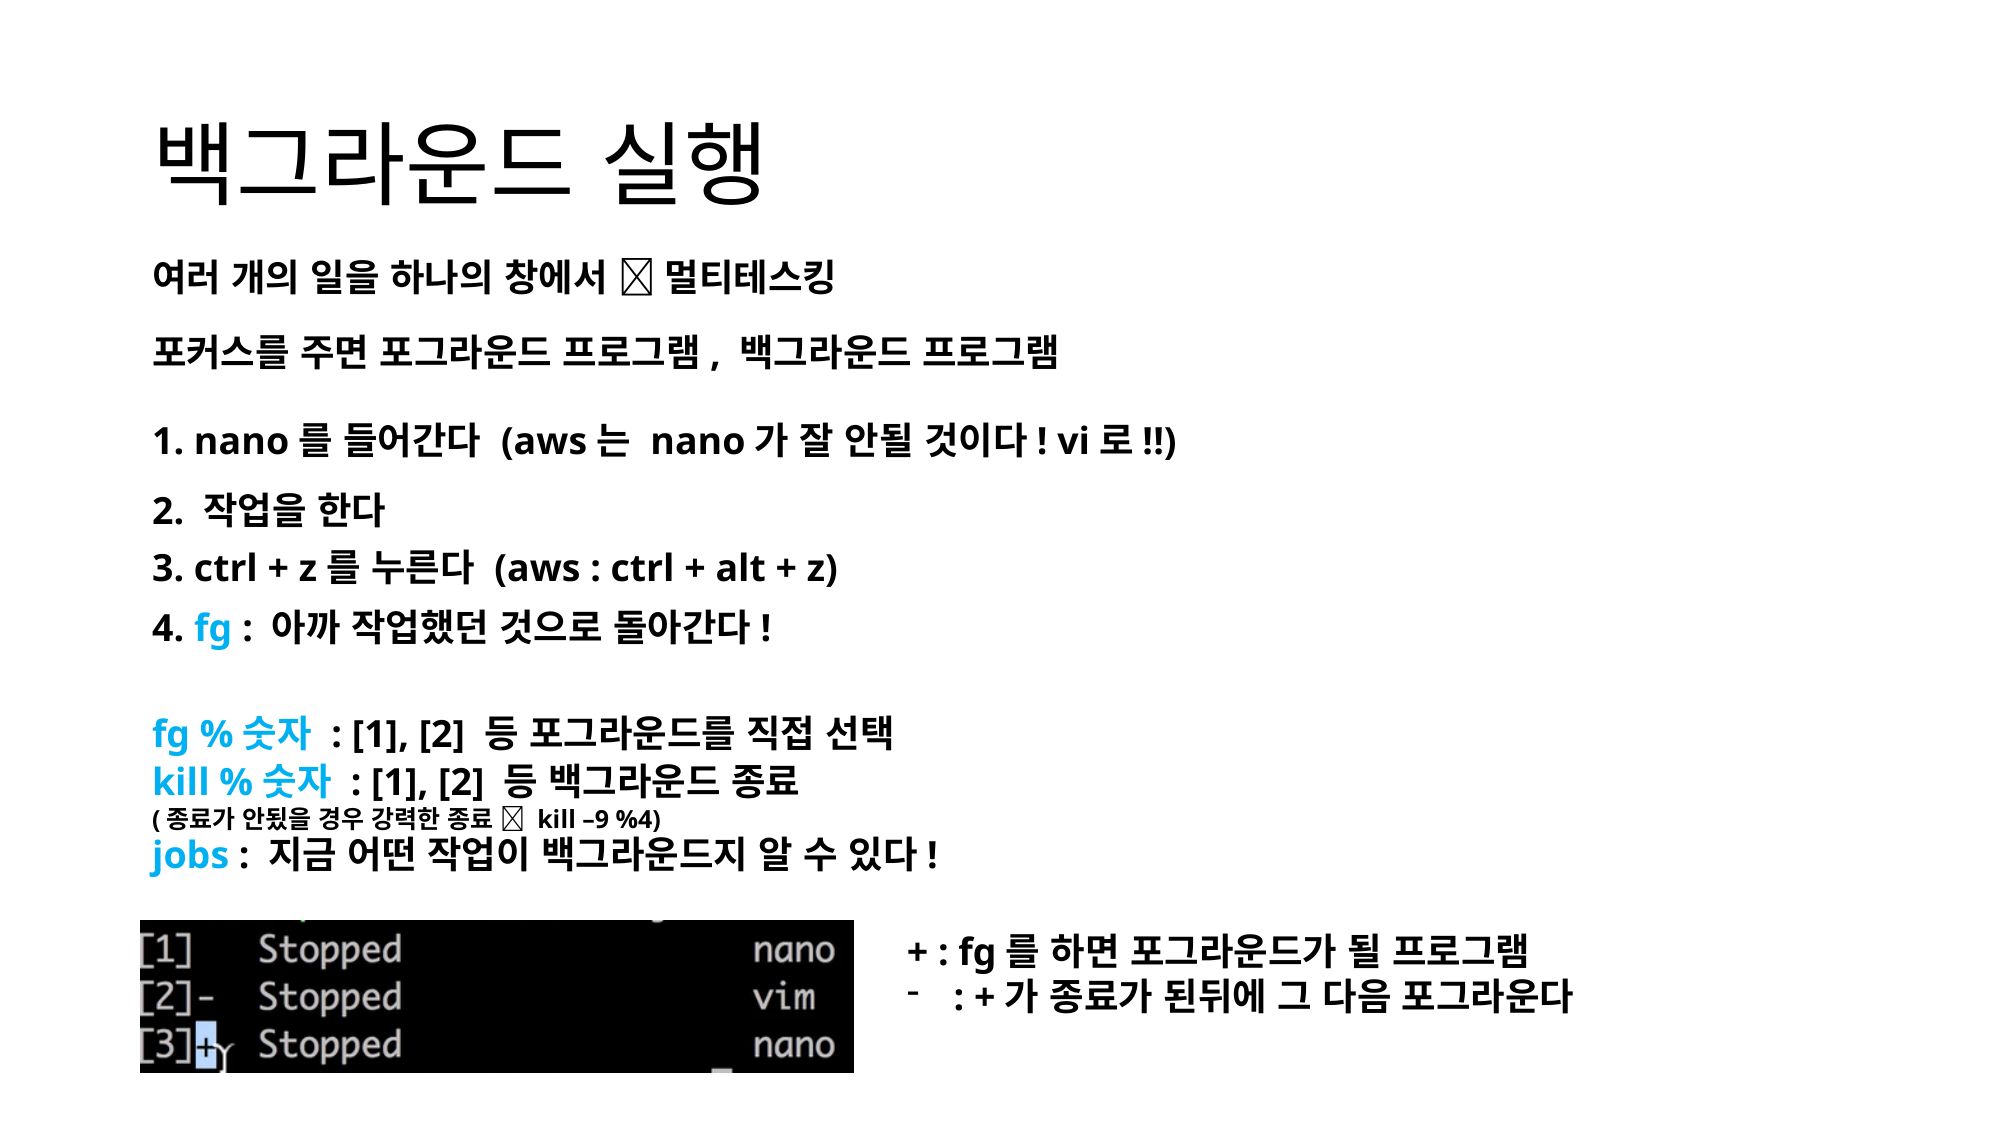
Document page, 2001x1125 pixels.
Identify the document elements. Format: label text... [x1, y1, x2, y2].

text_box jobs : 지금 어떤 작업이 백그라운드지 알 수 있다! [137, 841, 1569, 884]
text_box 4. fg : 아까 작업했던 것으로 돌아간다! [137, 596, 1569, 657]
text_box 여러 개의 일을 하나의 창에서  멀티테스킹 [137, 246, 1092, 307]
text_box kill %숫자 : [1], [2] 등 백그라운드 종료 (종료가 안됬을 경우 강력한 종료  kill –9 %4) [137, 750, 1569, 841]
text_box 포커스를 주면 포그라운드 프로그램, 백그라운드 프로그램 [137, 321, 1569, 382]
title 백그라운드 실행 [137, 59, 1863, 278]
text_box 1. nano를 들어간다 (aws는 nano가 잘 안될 것이다! vi로!!) [137, 409, 1569, 469]
text_box + : fg를 하면 포그라운드가 될 프로그램 : +가 종료가 된뒤에 그 다음 포그라운다 [892, 920, 1805, 1026]
text_box 3. ctrl + z를 누른다 (aws : ctrl + alt + z) [137, 536, 1569, 596]
text_box 2. 작업을 한다 [137, 479, 1569, 536]
picture [140, 920, 854, 1073]
text_box fg %숫자 : [1], [2] 등 포그라운드를 직접 선택 [137, 702, 1569, 750]
